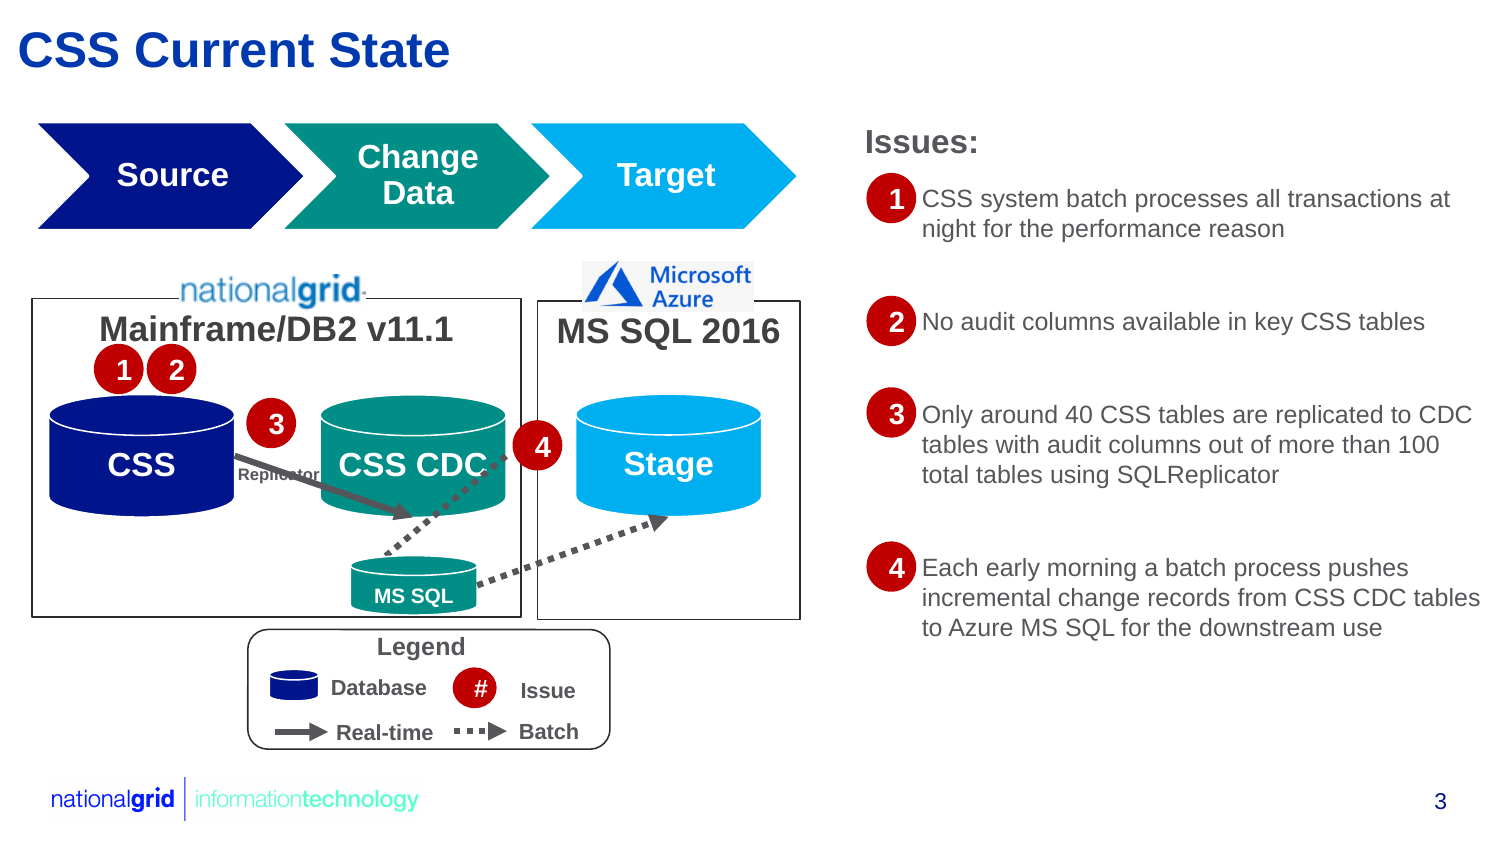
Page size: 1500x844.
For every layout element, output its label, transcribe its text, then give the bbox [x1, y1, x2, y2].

text_box Mainframe/DB2 v11.1 [32, 298, 521, 618]
picture [179, 273, 366, 312]
text_box CSS [48, 394, 235, 518]
text_box Issue [520, 676, 609, 704]
text_box Database [330, 673, 455, 700]
text_box Replicator [237, 464, 324, 485]
text_box Issues: [864, 120, 1397, 161]
text_box [247, 629, 610, 750]
text_box 4 [866, 541, 917, 592]
text_box Real-time [336, 718, 453, 745]
text_box CSS system batch processes all transactions at night for the performance reason No audit columns available in key CSS tables Only around 40 CSS tables are replicated to CDC tables with audit columns out of more than 100 total tables using SQLReplicator Each early morning a batch process pushes incremental change records from CSS CDC tables to Azure MS SQL for the downstream use [921, 182, 1483, 642]
text_box MS SQL 2016 [537, 300, 800, 620]
picture [582, 261, 754, 313]
text_box 1 [866, 172, 917, 224]
text_box [269, 669, 319, 701]
picture [52, 777, 419, 821]
text_box CSS CDC [320, 394, 507, 518]
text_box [31, 112, 801, 240]
text_box 3 [866, 387, 917, 438]
text_box 1 [93, 343, 144, 395]
text_box 2 [866, 295, 917, 347]
text_box # [452, 667, 497, 709]
text_box Stage [575, 394, 762, 517]
title CSS Current State [17, 17, 1499, 80]
text_box Batch [519, 717, 608, 744]
text_box 3 [246, 397, 297, 449]
text_box 2 [146, 343, 197, 395]
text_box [476, 455, 576, 586]
text_box Legend [376, 630, 491, 661]
text_box MS SQL [350, 555, 478, 616]
text_box 4 [512, 420, 563, 453]
